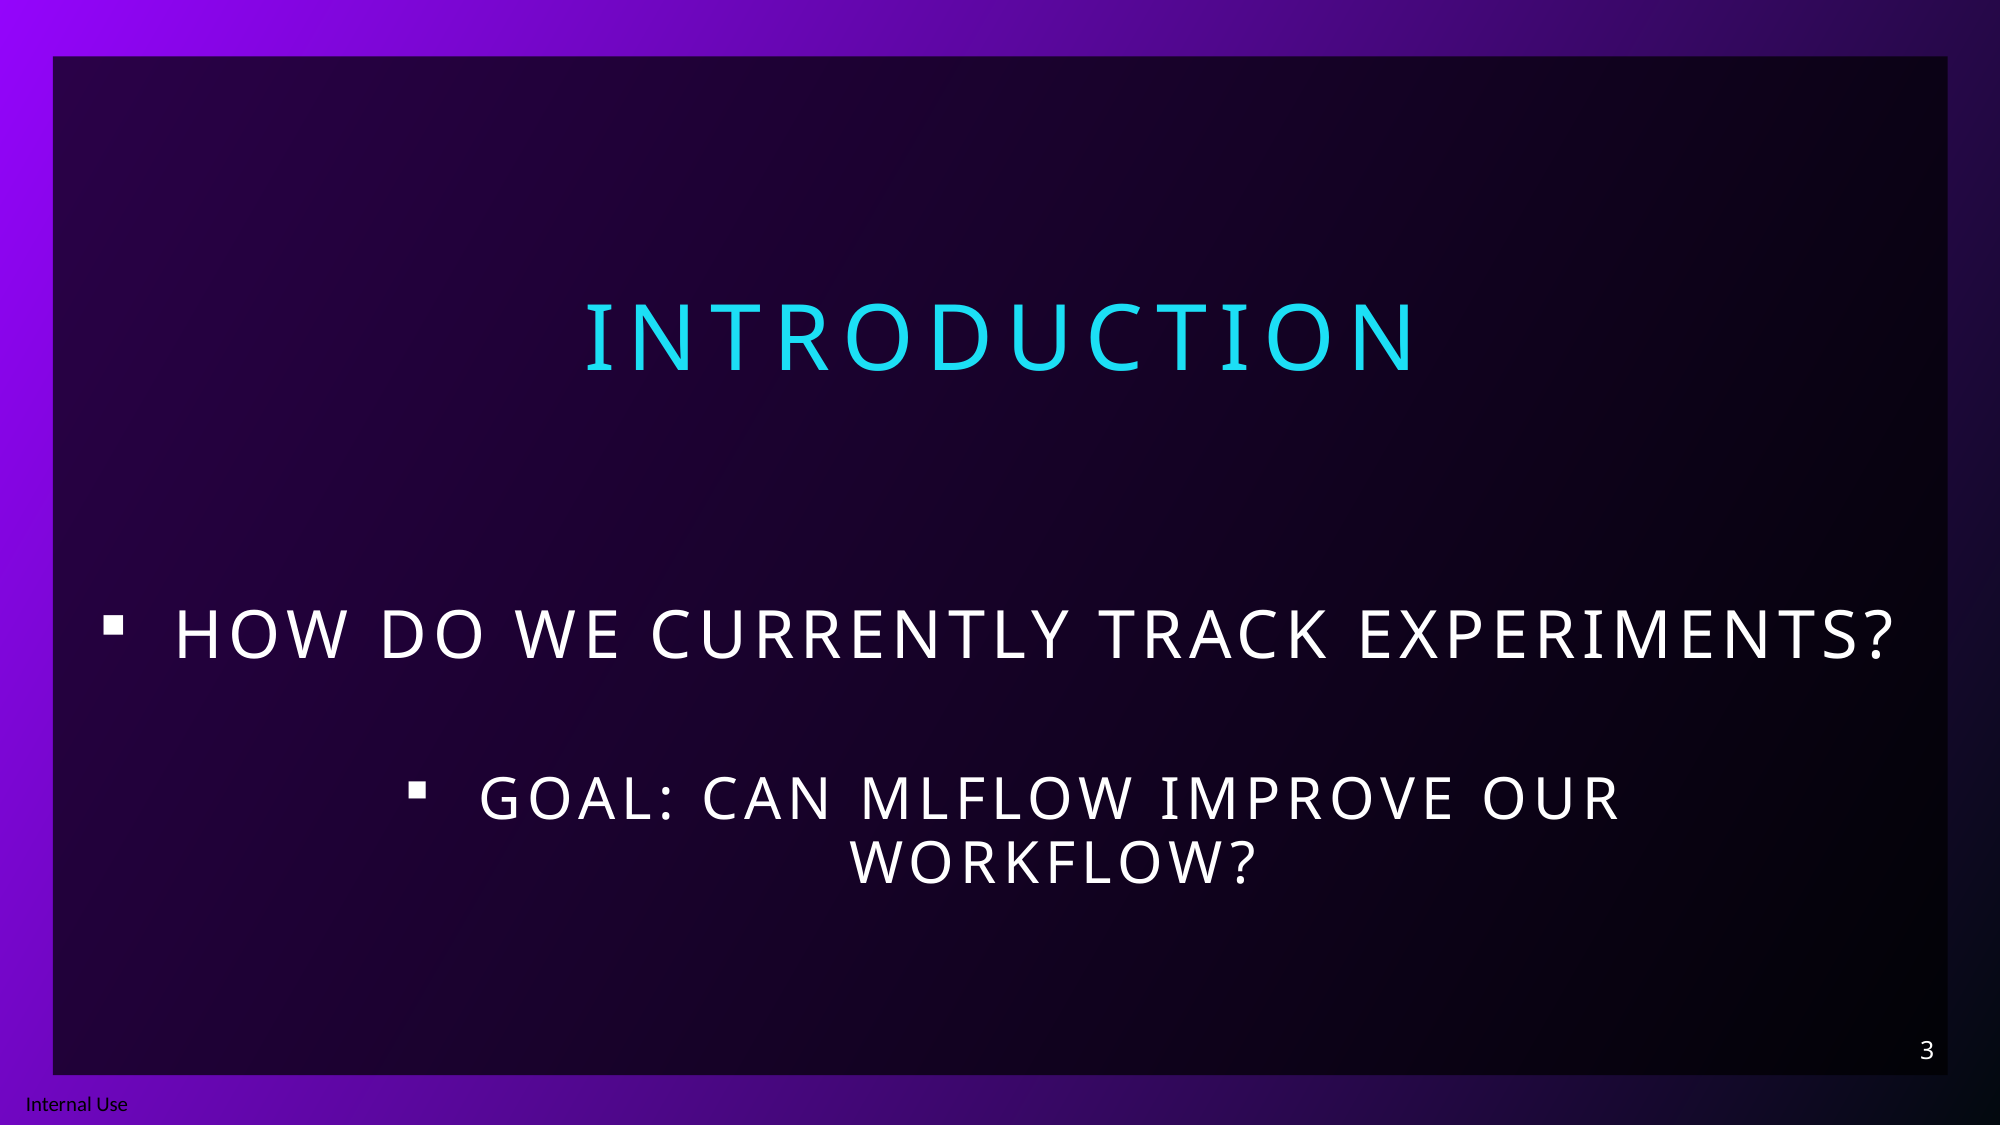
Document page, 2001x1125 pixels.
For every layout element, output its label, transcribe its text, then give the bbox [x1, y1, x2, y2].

subtitle Introduction [52, 283, 1950, 563]
text_box Goal: Can MLflow improve our workflow? [185, 664, 1845, 904]
title How do we currently track experiments? [52, 563, 1948, 761]
slide_number 3 [1499, 1021, 1950, 1082]
